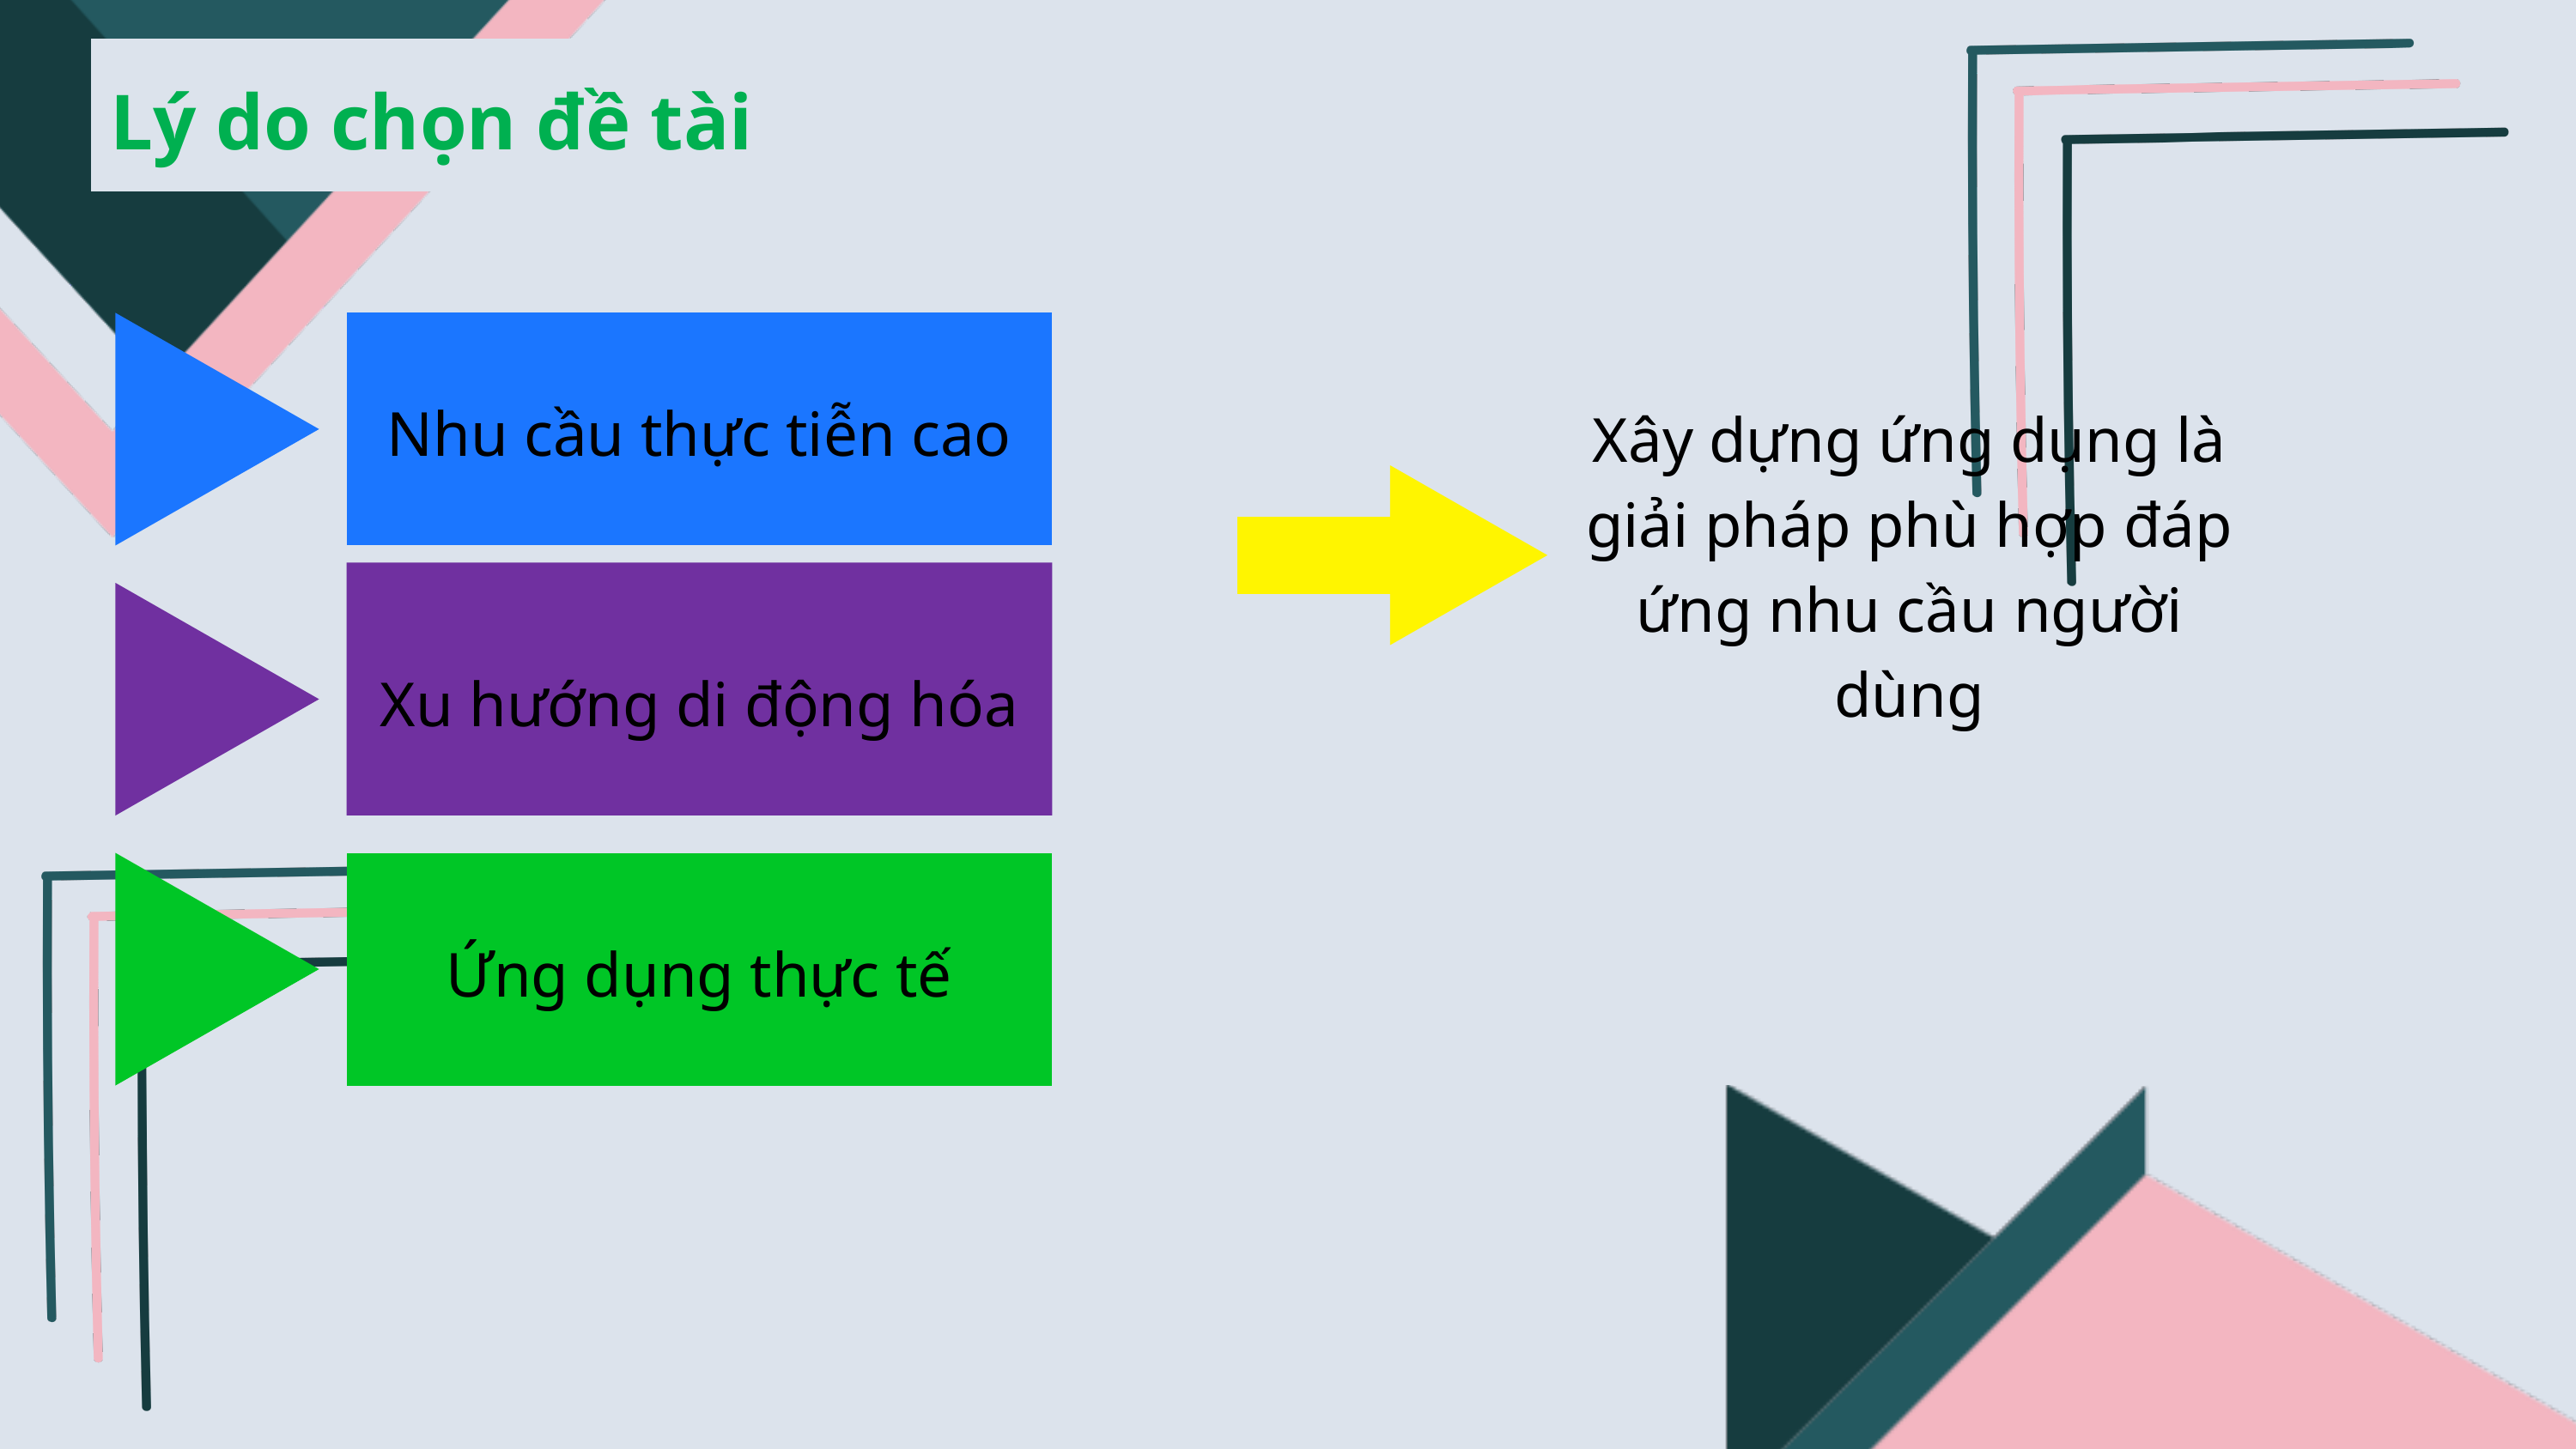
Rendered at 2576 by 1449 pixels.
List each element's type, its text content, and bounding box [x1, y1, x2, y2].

text_box [1965, 38, 2510, 588]
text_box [100, 327, 334, 531]
text_box [0, 0, 680, 537]
text_box [1722, 1085, 2576, 1449]
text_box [1378, 476, 1559, 634]
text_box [346, 312, 1053, 546]
text_box Xây dựng ứng dụng là giải pháp phù hợp đáp ứng nhu cầu người dùng [1574, 389, 2245, 730]
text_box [90, 38, 774, 192]
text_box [100, 867, 334, 1071]
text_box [346, 852, 1053, 1086]
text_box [100, 597, 334, 802]
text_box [346, 582, 1053, 816]
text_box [1237, 516, 1374, 595]
text_box [39, 864, 584, 1413]
